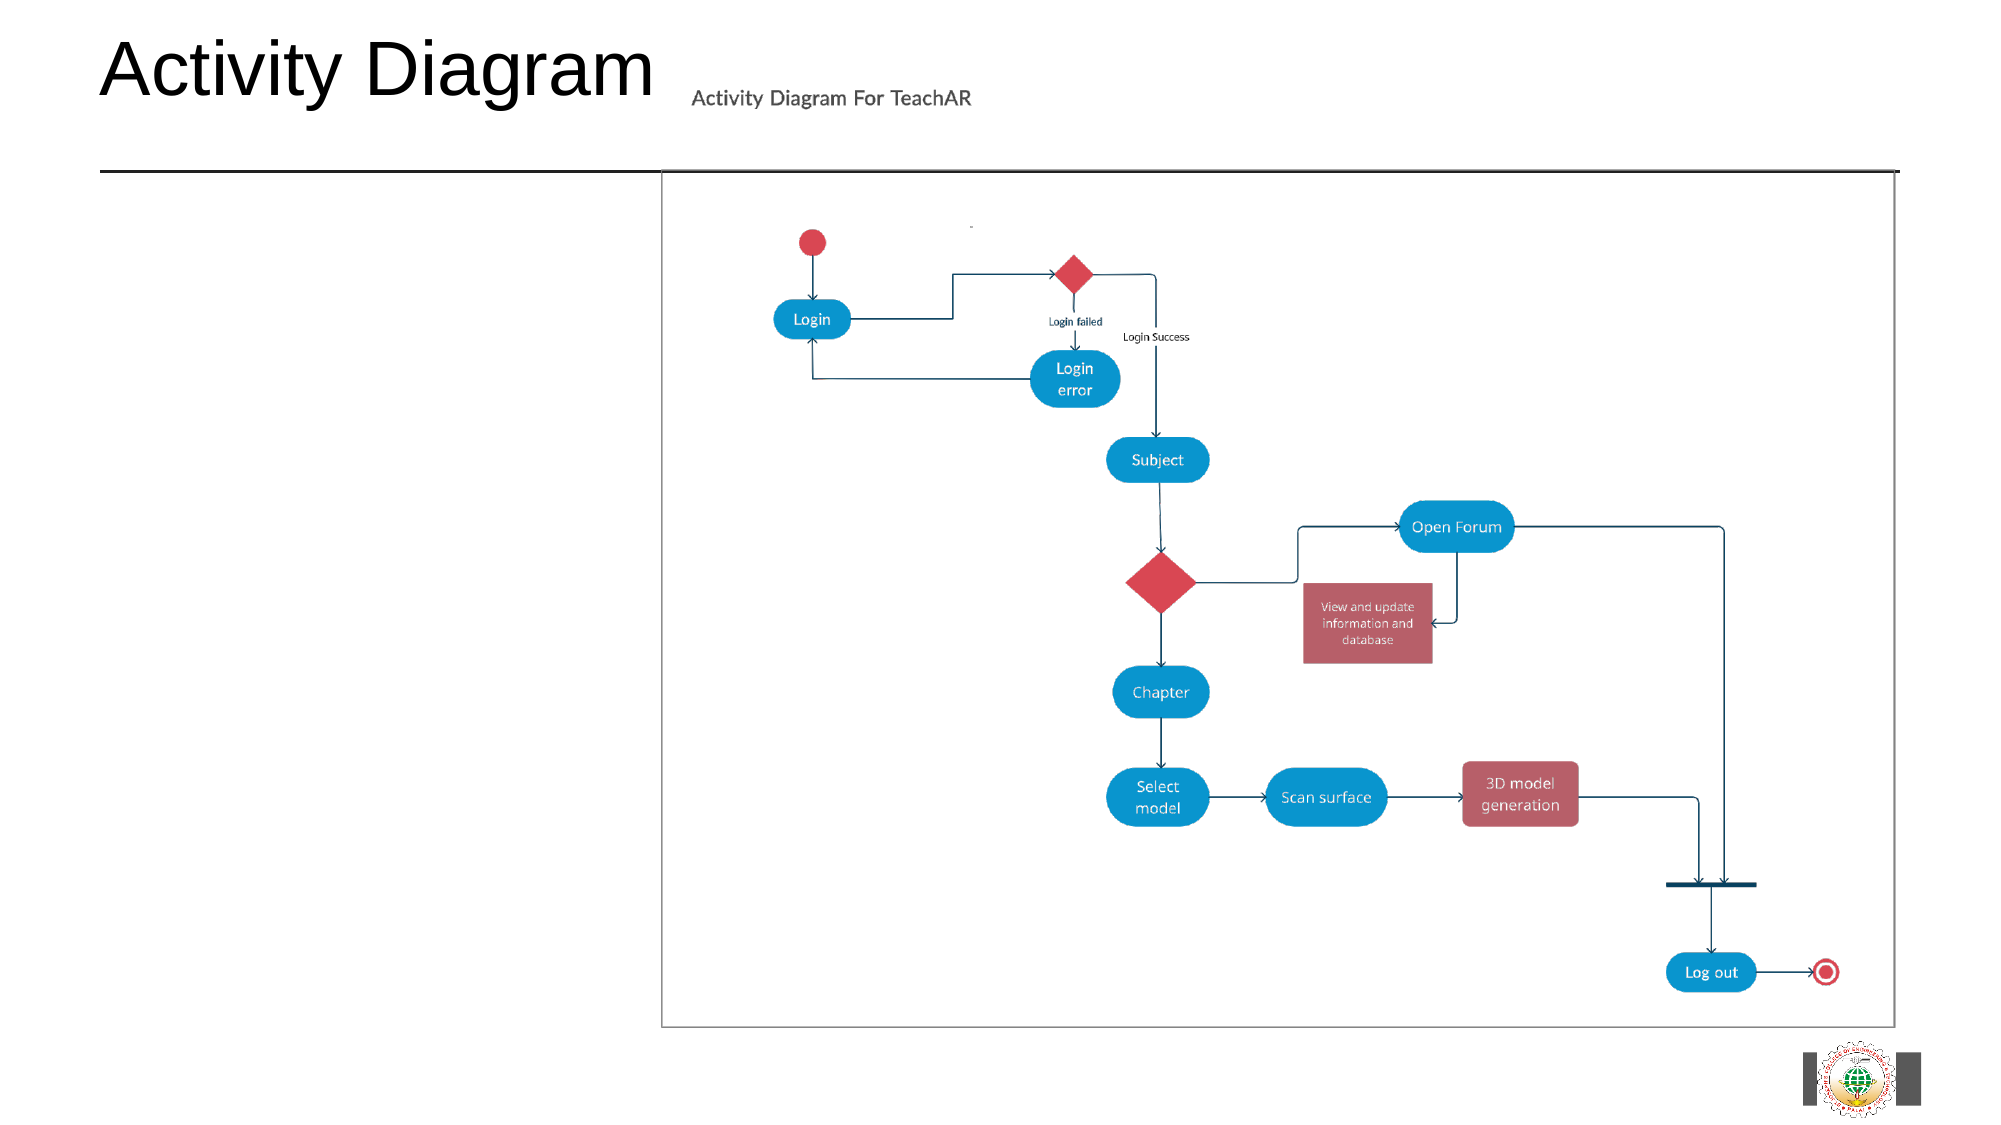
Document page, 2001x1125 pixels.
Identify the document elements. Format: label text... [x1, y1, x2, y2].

picture [438, 56, 2000, 1118]
title Activity Diagram [99, 33, 1900, 175]
